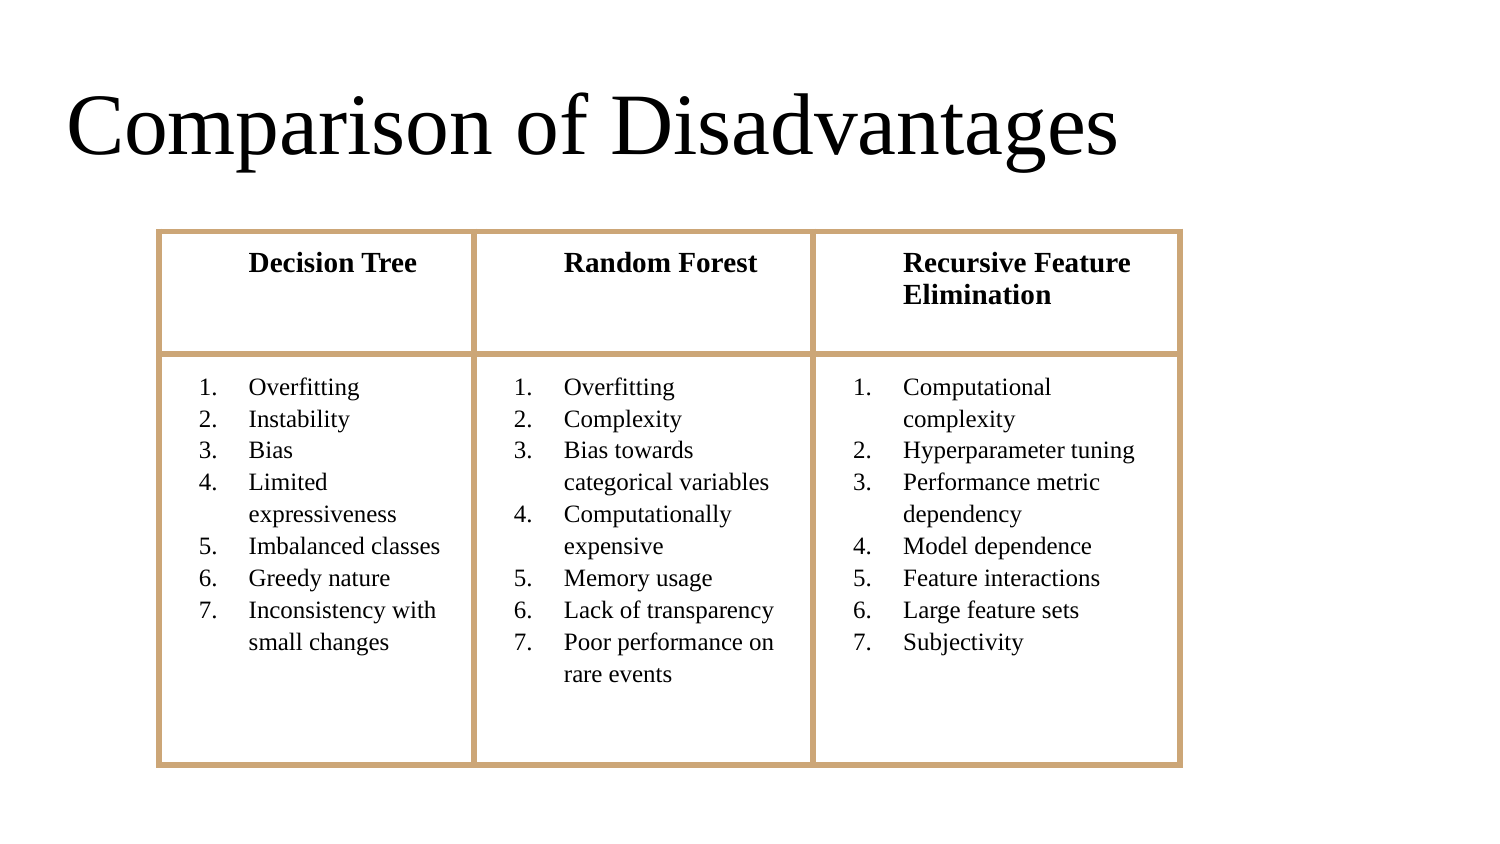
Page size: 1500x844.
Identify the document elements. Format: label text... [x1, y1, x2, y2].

table_cell Overfitting Complexity Bias towards categorical variables Computationally expensive Memory usage Lack of transparency Poor performance on rare events [477, 357, 810, 762]
table_cell Overfitting Instability Bias Limited expressiveness Imbalanced classes Greedy nature Inconsistency with small changes [162, 357, 471, 762]
table_header Random Forest [477, 234, 810, 351]
table_header Decision Tree [162, 234, 471, 351]
title Comparison of Disadvantages [51, 51, 1449, 189]
table_header Recursive Feature Elimination [816, 234, 1177, 351]
table_cell Computational complexity Hyperparameter tuning Performance metric dependency Model dependence Feature interactions Large feature sets Subjectivity [816, 357, 1177, 762]
